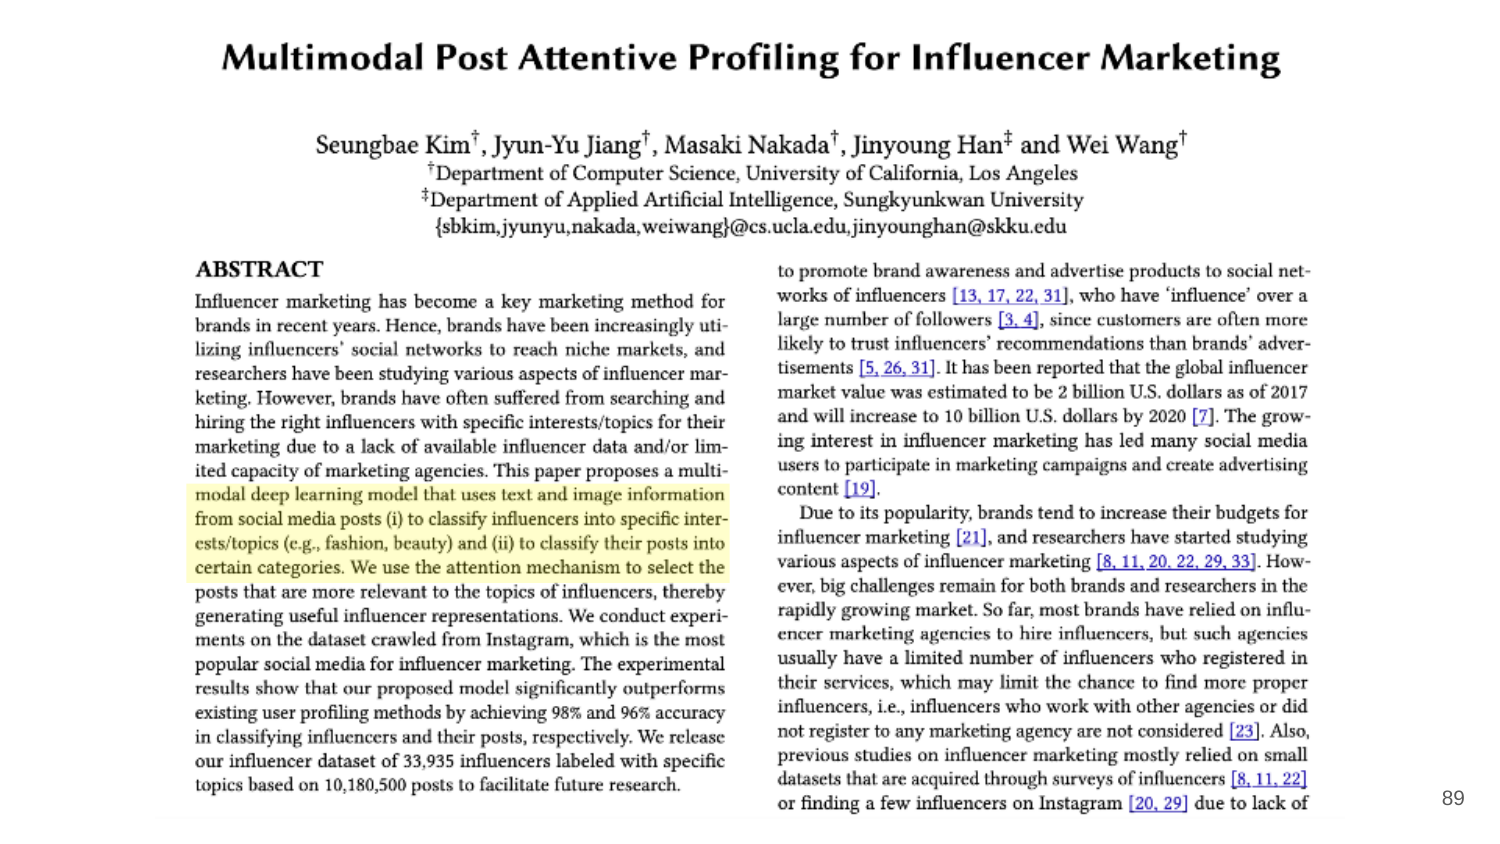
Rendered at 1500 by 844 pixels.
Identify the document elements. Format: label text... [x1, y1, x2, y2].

slide_number 89 [1389, 764, 1480, 830]
picture [155, 24, 1345, 819]
